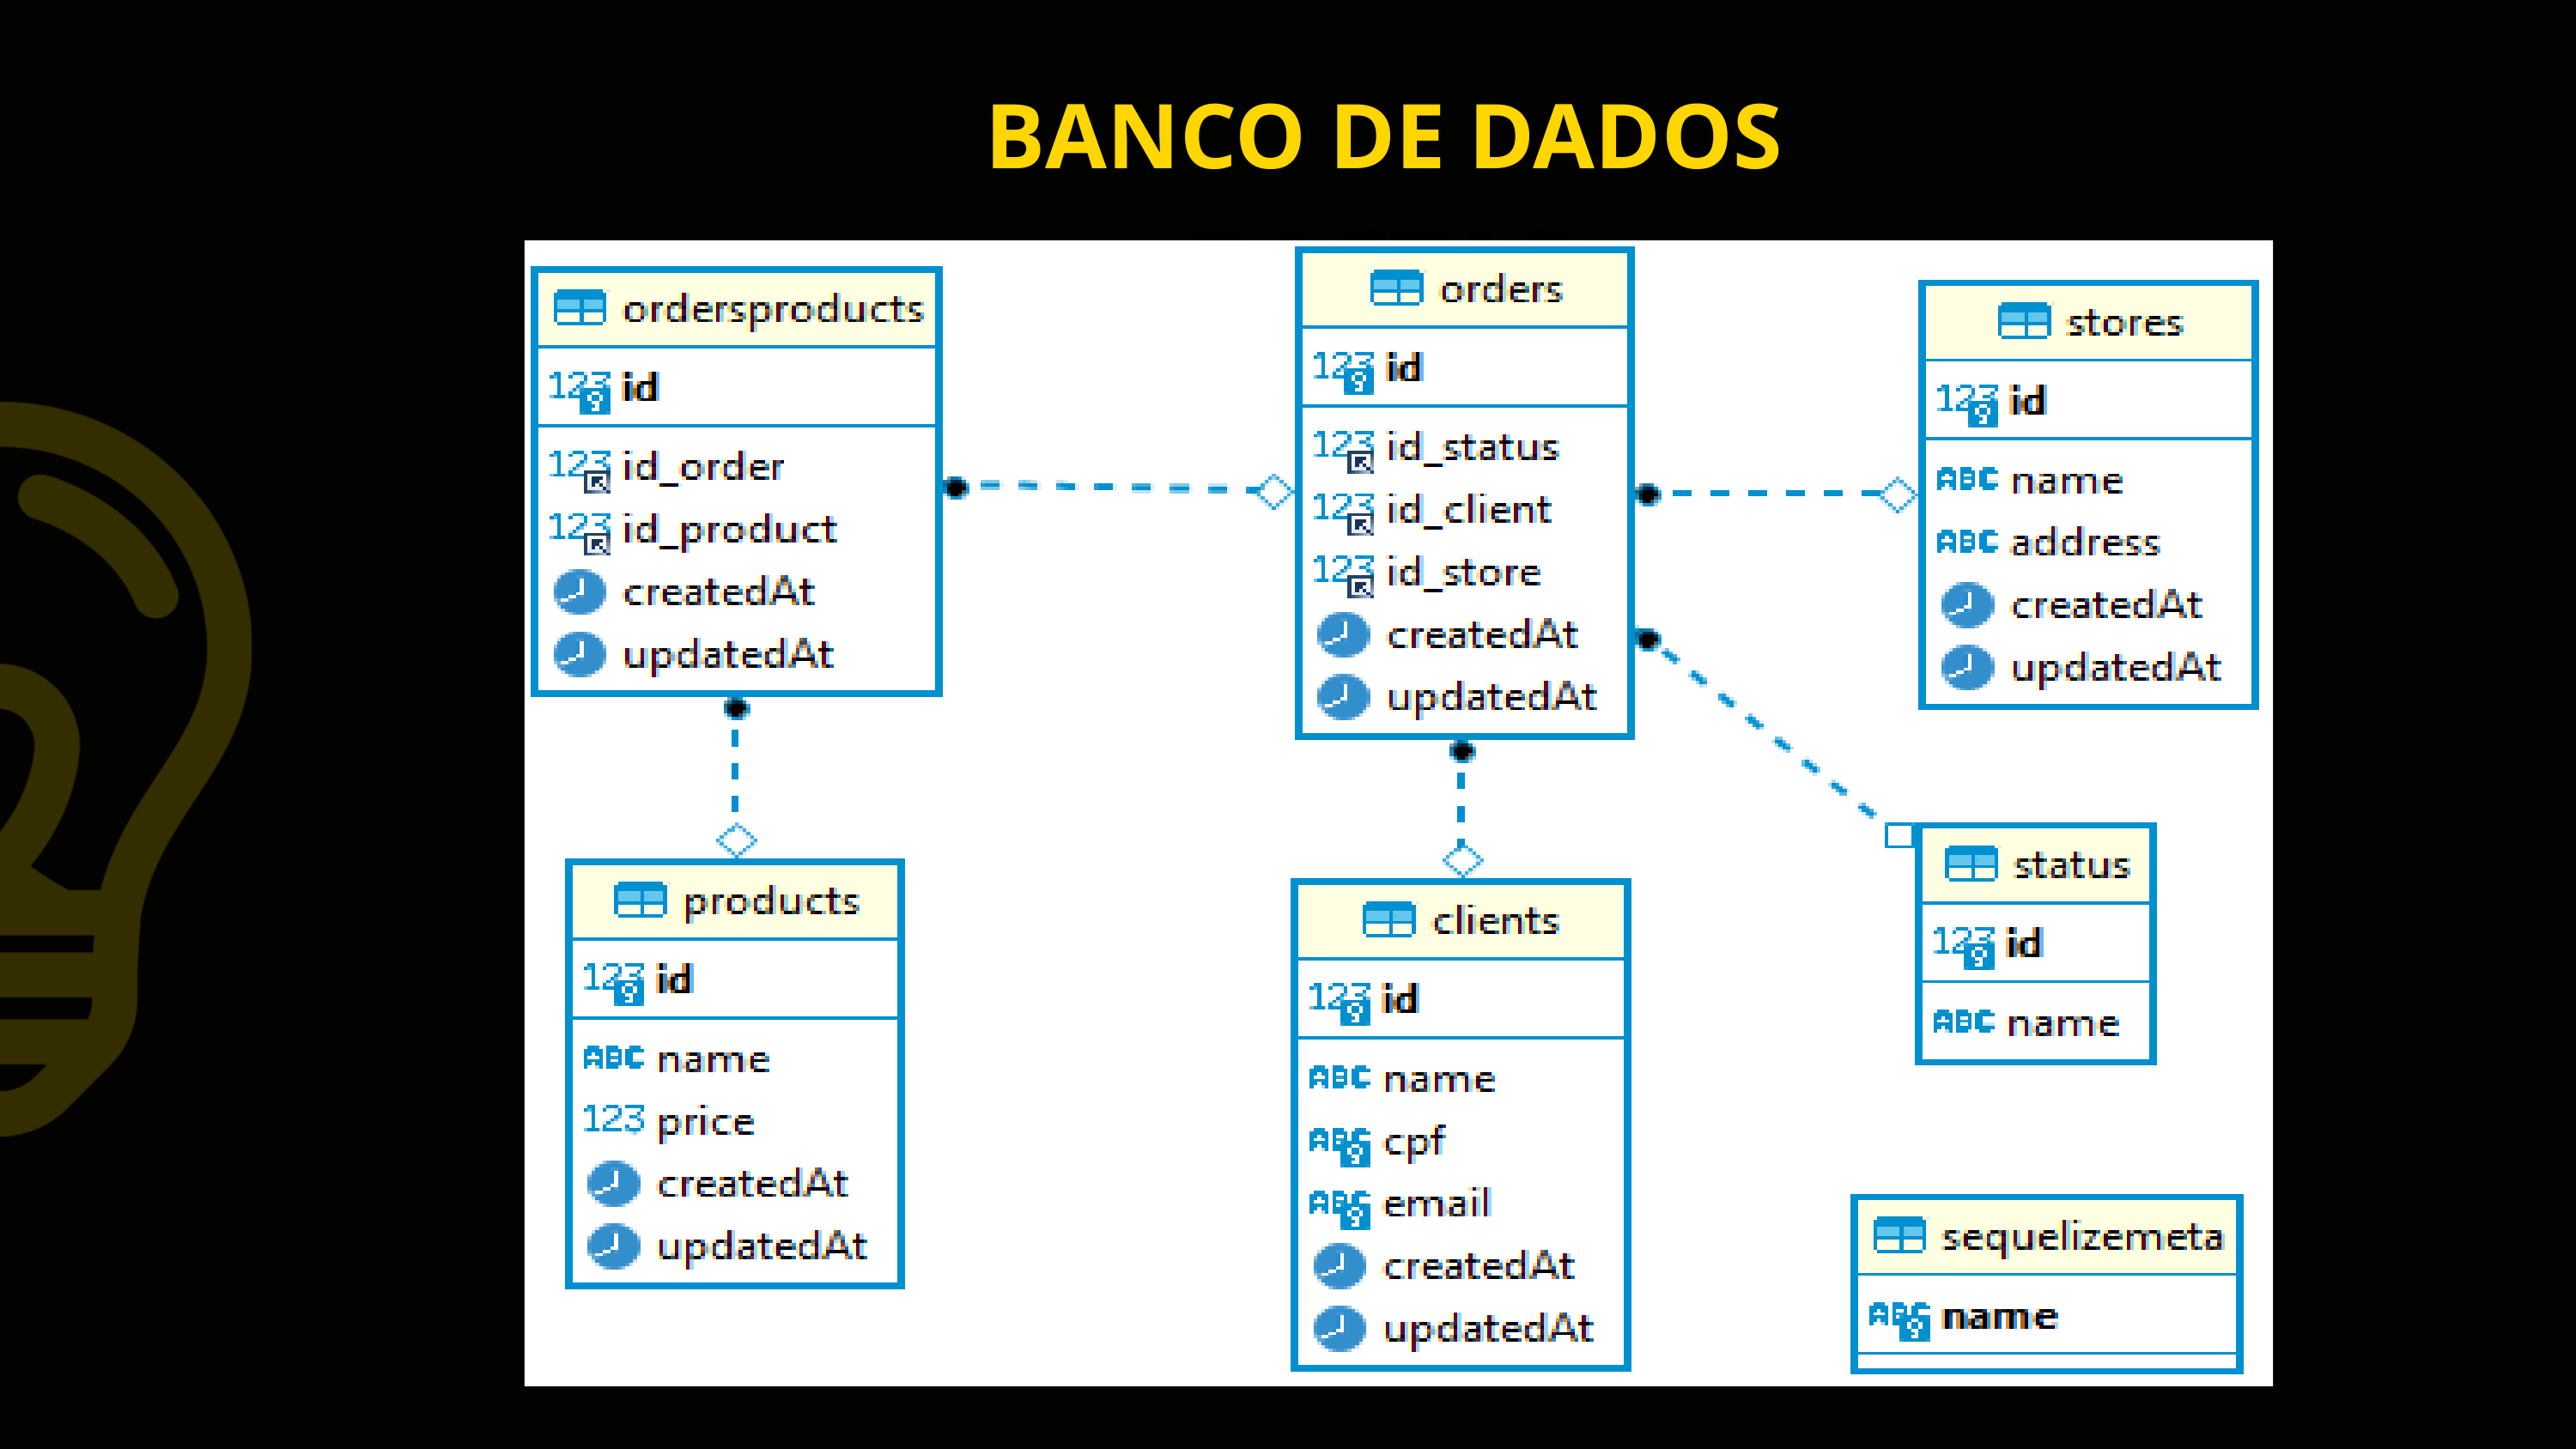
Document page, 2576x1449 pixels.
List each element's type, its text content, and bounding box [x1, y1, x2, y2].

picture [0, 402, 252, 1137]
picture [524, 240, 2274, 1386]
text_box BANCO DE DADOS PASTAS [391, 69, 2379, 331]
